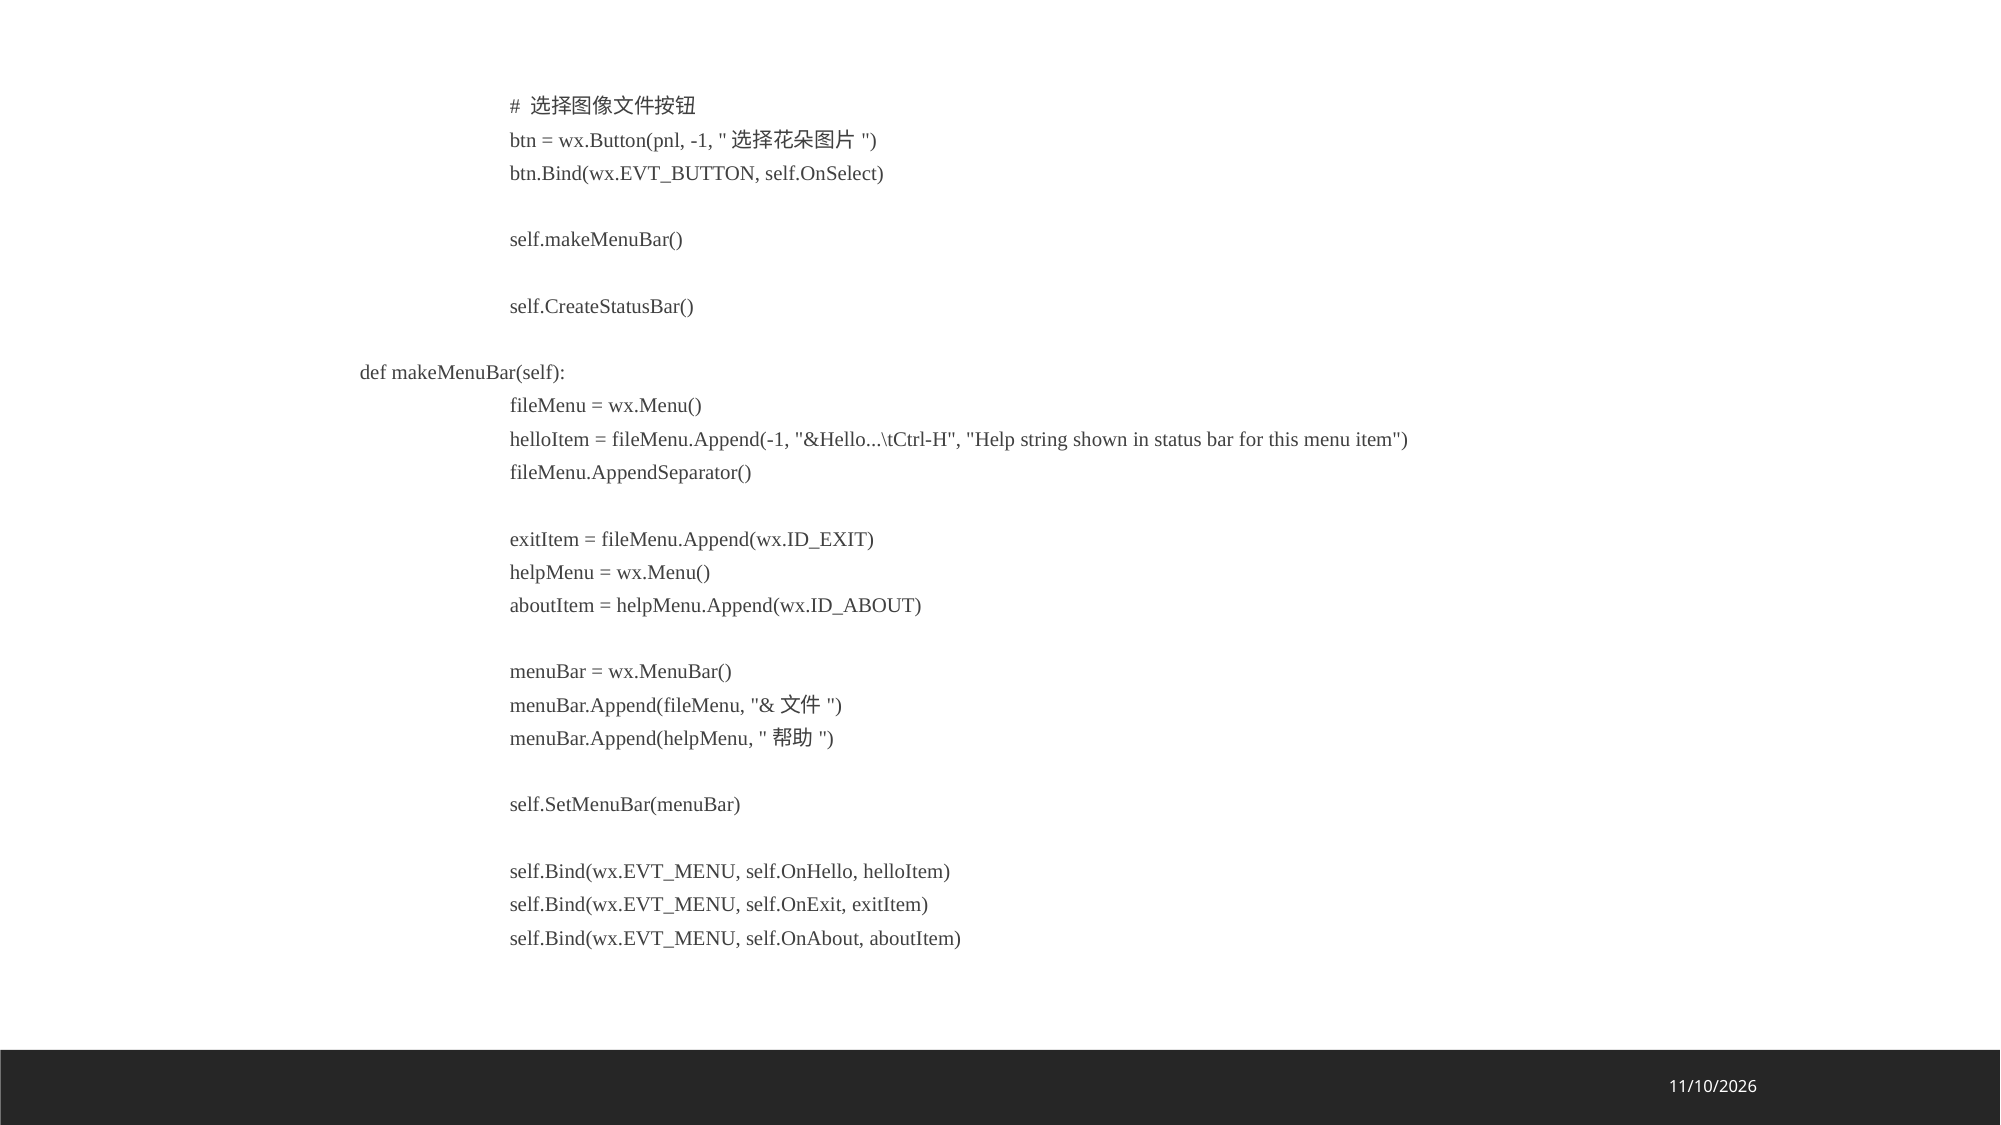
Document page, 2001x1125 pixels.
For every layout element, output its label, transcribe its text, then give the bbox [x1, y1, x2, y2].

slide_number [1348, 1057, 1773, 1118]
text_box # 选择图像文件按钮 btn = wx.Button(pnl, -1, "选择花朵图片") btn.Bind(wx.EVT_BUTTON, self.OnSelect) self.makeMenuBar() self.CreateStatusBar() def makeMenuBar(self): fileMenu = wx.Menu() helloItem = fileMenu.Append(-1, "&Hello...\tCtrl-H", "Help string shown in status bar for this menu item") fileMenu.AppendSeparator() exitItem = fileMenu.Append(wx.ID_EXIT) helpMenu = wx.Menu() aboutItem = helpMenu.Append(wx.ID_ABOUT) menuBar = wx.MenuBar() menuBar.Append(fileMenu, "&文件") menuBar.Append(helpMenu, "帮助") self.SetMenuBar(menuBar) self.Bind(wx.EVT_MENU, self.OnHello, helloItem) self.Bind(wx.EVT_MENU, self.OnExit, exitItem) self.Bind(wx.EVT_MENU, self.OnAbout, aboutItem) [179, 85, 1830, 963]
